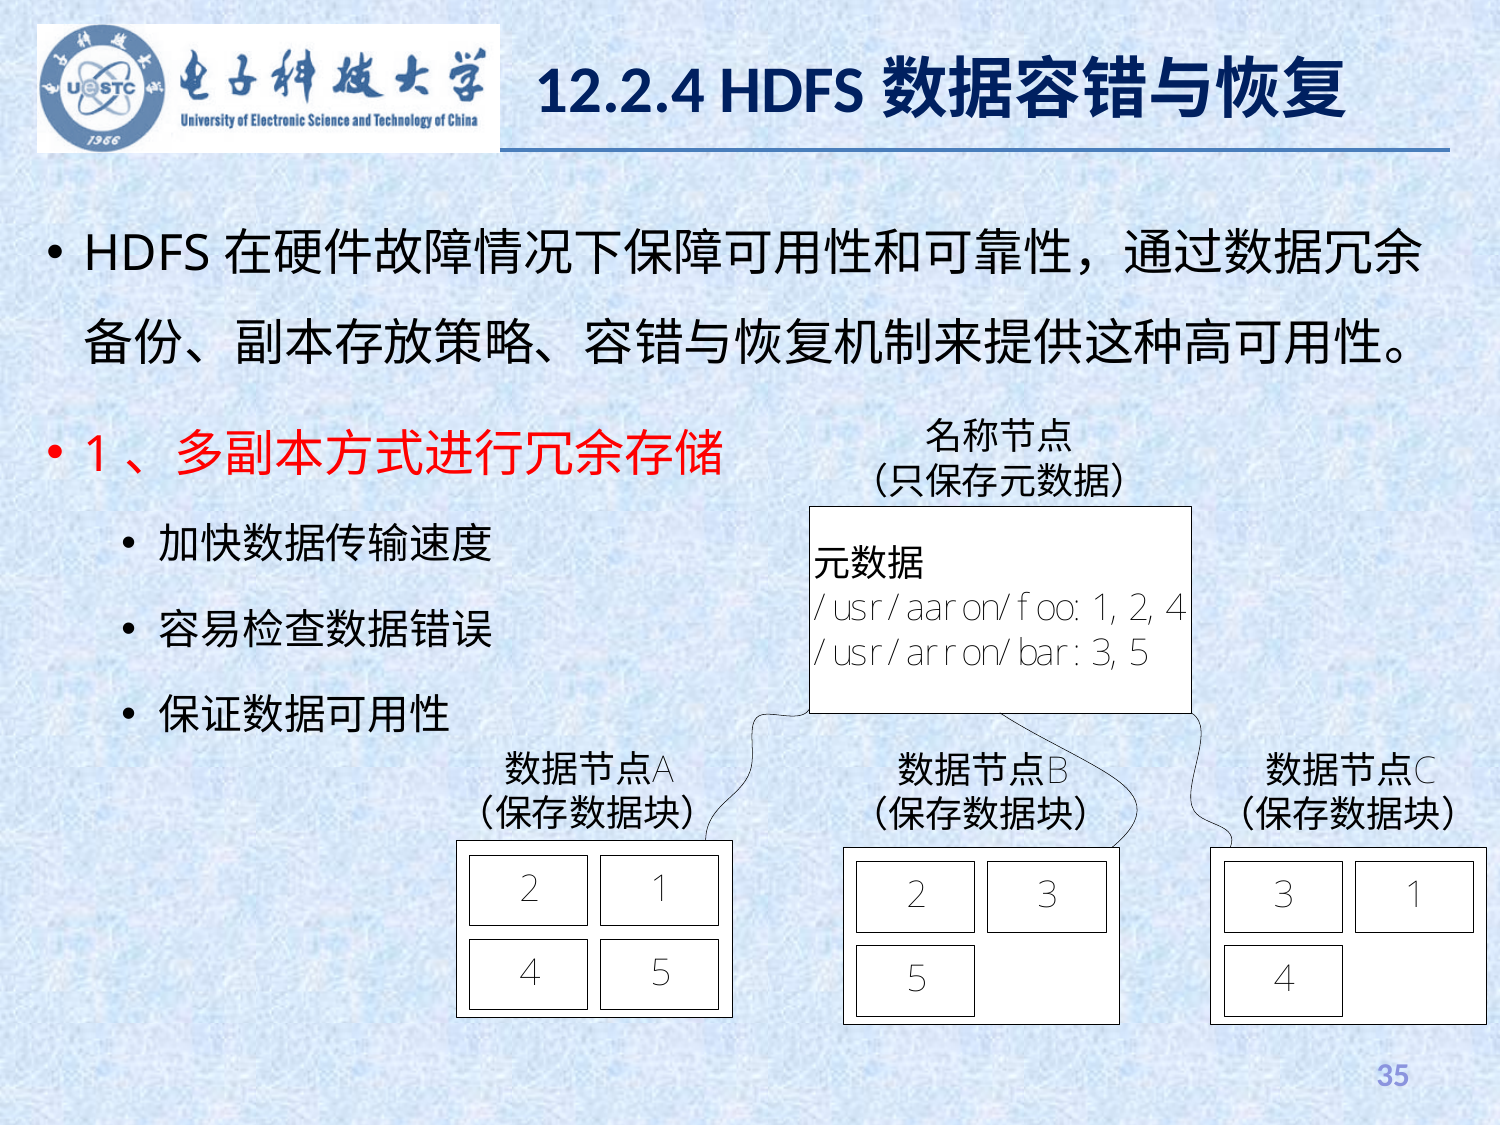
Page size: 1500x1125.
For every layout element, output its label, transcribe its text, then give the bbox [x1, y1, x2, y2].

text_box 12.2.4 HDFS数据容错与恢复 [519, 38, 1433, 134]
text_box HDFS在硬件故障情况下保障可用性和可靠性，通过数据冗余备份、副本存放策略、容错与恢复机制来提供这种高可用性。 1、多副本方式进行冗余存储 加快数据传输速度 容易检查数据错误 保证数据可用性 [31, 183, 1475, 1100]
picture [0, 0, 1500, 1125]
